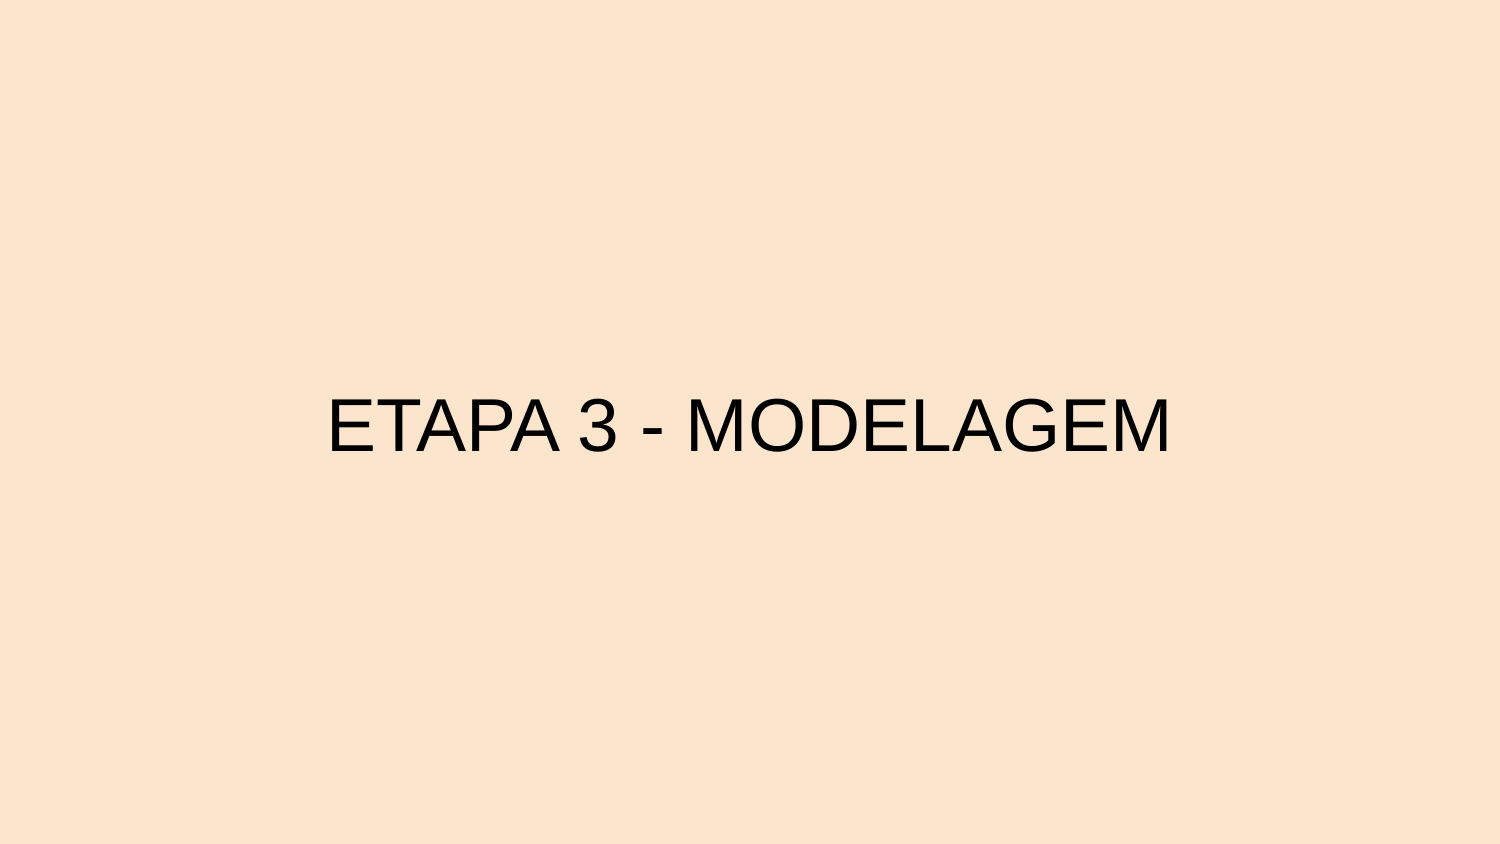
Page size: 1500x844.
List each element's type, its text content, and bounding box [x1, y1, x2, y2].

title ETAPA 3 - MODELAGEM [51, 352, 1449, 491]
